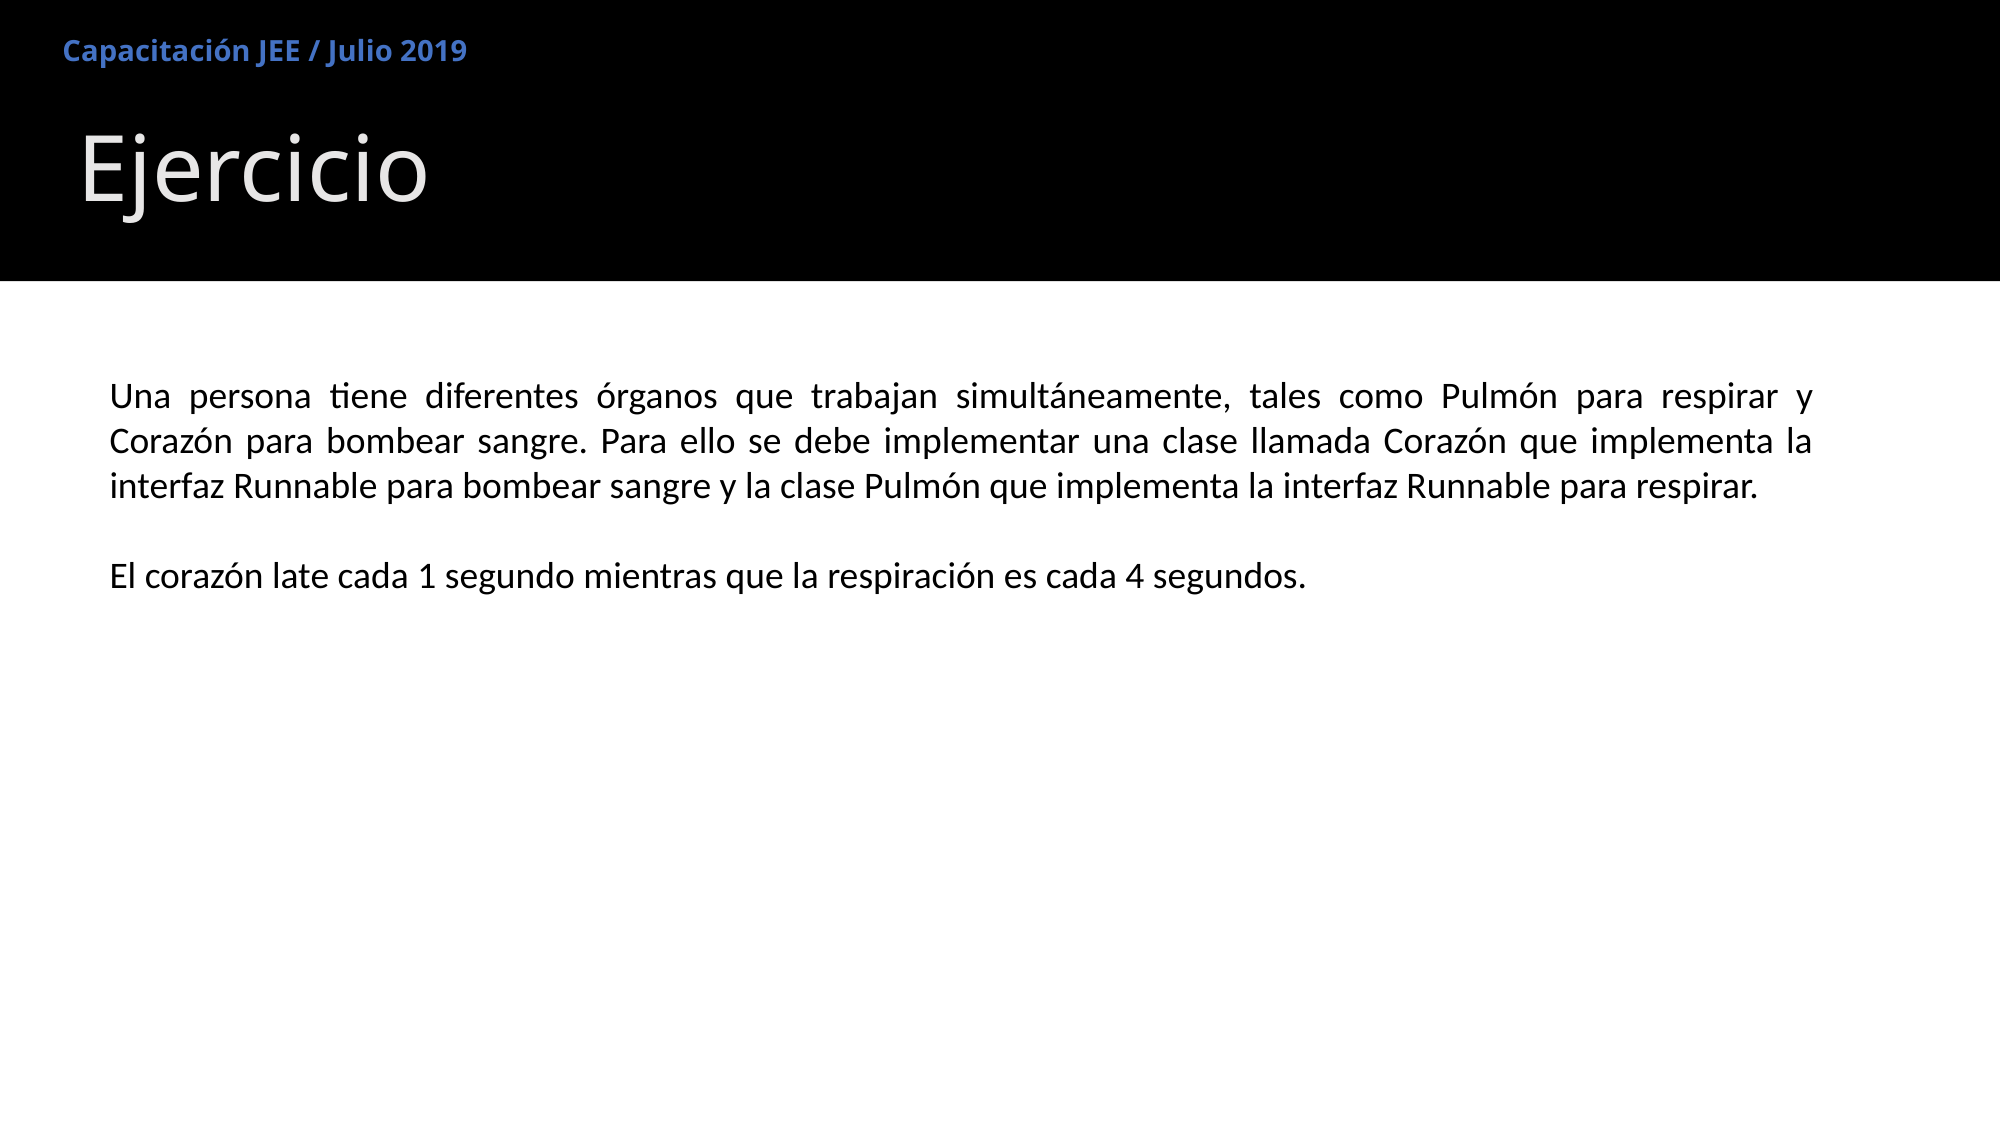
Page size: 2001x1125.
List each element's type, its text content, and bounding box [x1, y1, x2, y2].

text_box Una persona tiene diferentes órganos que trabajan simultáneamente, tales como Pulmón para respirar y Corazón para bombear sangre. Para ello se debe implementar una clase llamada Corazón que implementa la interfaz Runnable para bombear sangre y la clase Pulmón que implementa la interfaz Runnable para respirar. El corazón late cada 1 segundo mientras que la respiración es cada 4 segundos. [94, 363, 1830, 603]
title Ejercicio [62, 93, 1938, 250]
list Capacitación JEE / Julio 2019 [62, 36, 963, 74]
